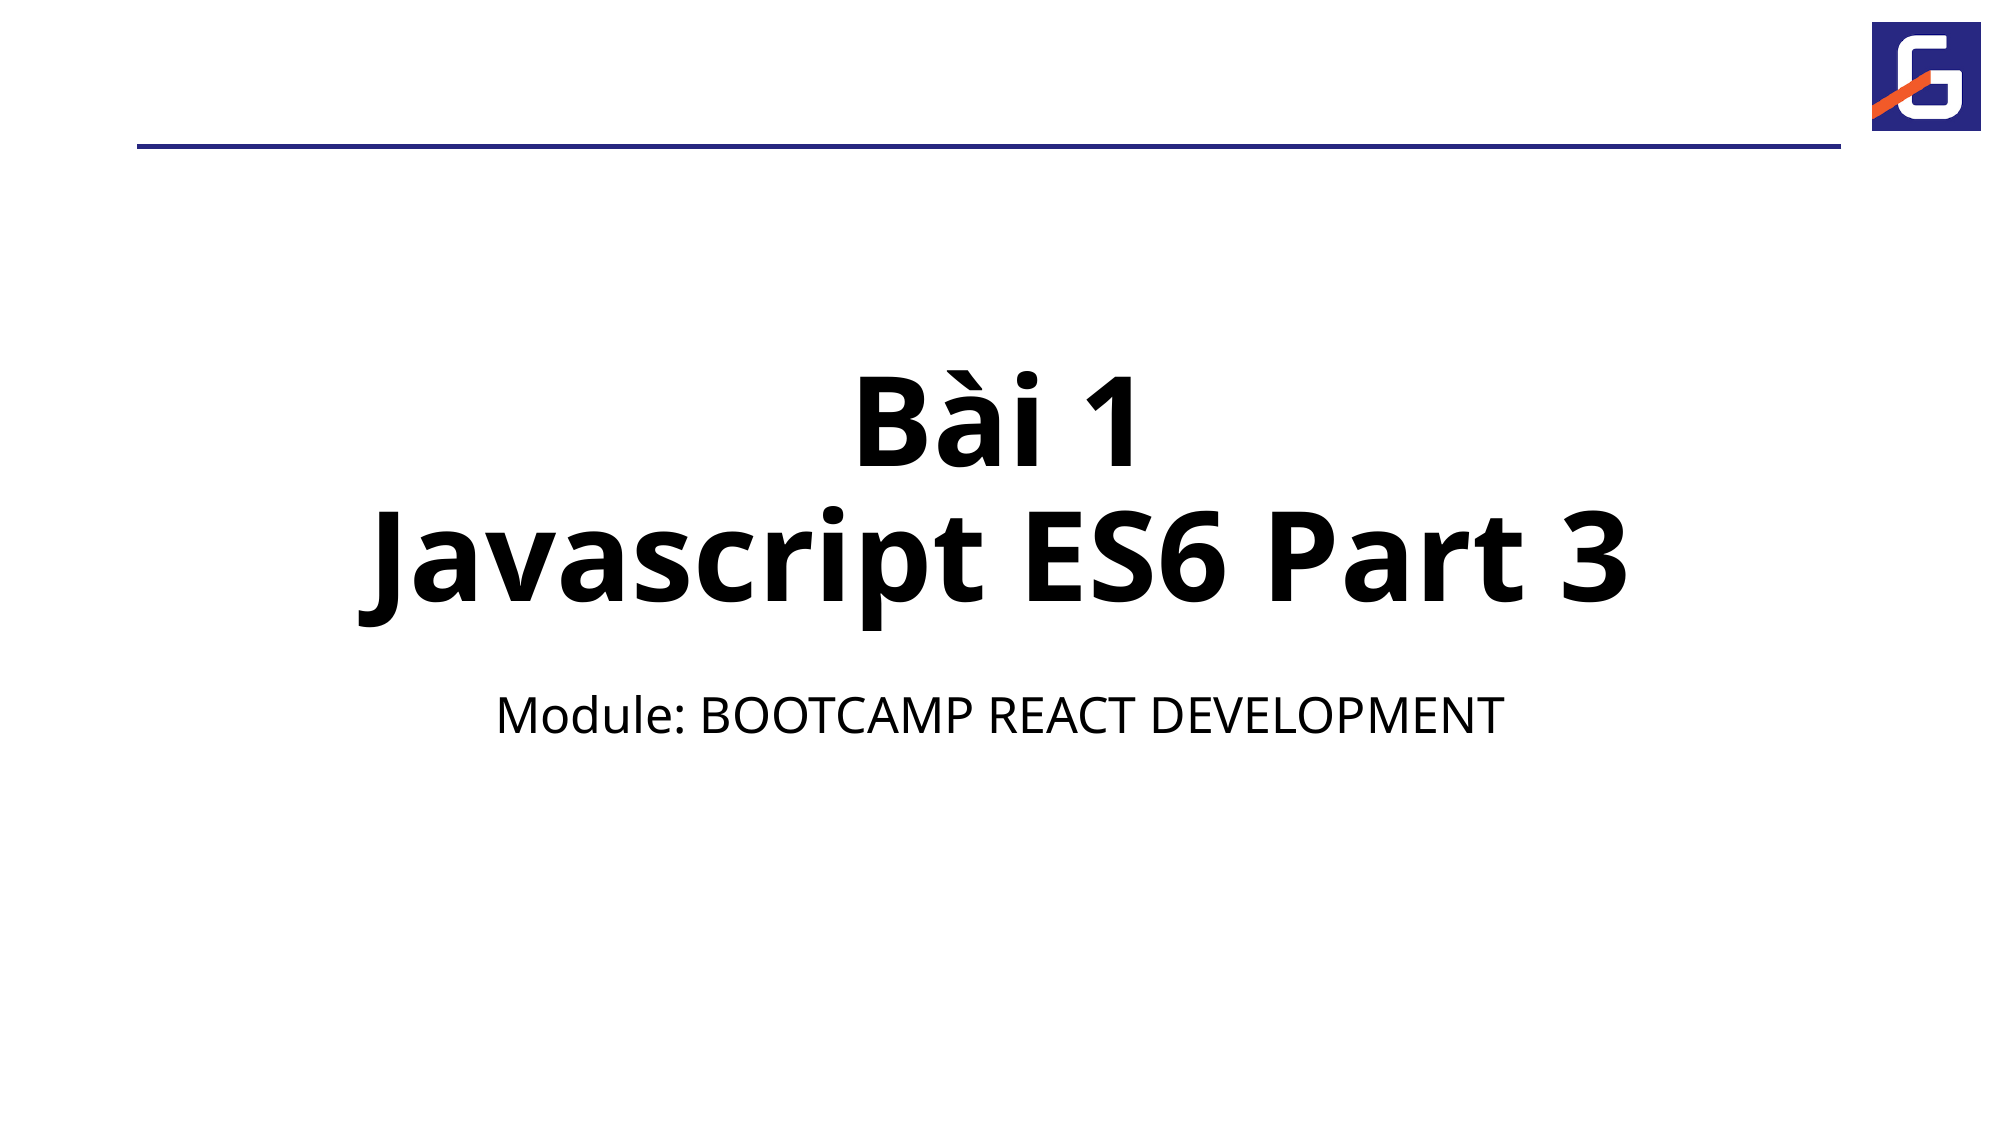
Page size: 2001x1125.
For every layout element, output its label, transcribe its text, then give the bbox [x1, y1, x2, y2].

picture [1872, 22, 1981, 131]
subtitle Module: BOOTCAMP REACT DEVELOPMENT [249, 682, 1750, 955]
title Bài 1 Javascript ES6 Part 3 [131, 186, 1869, 637]
